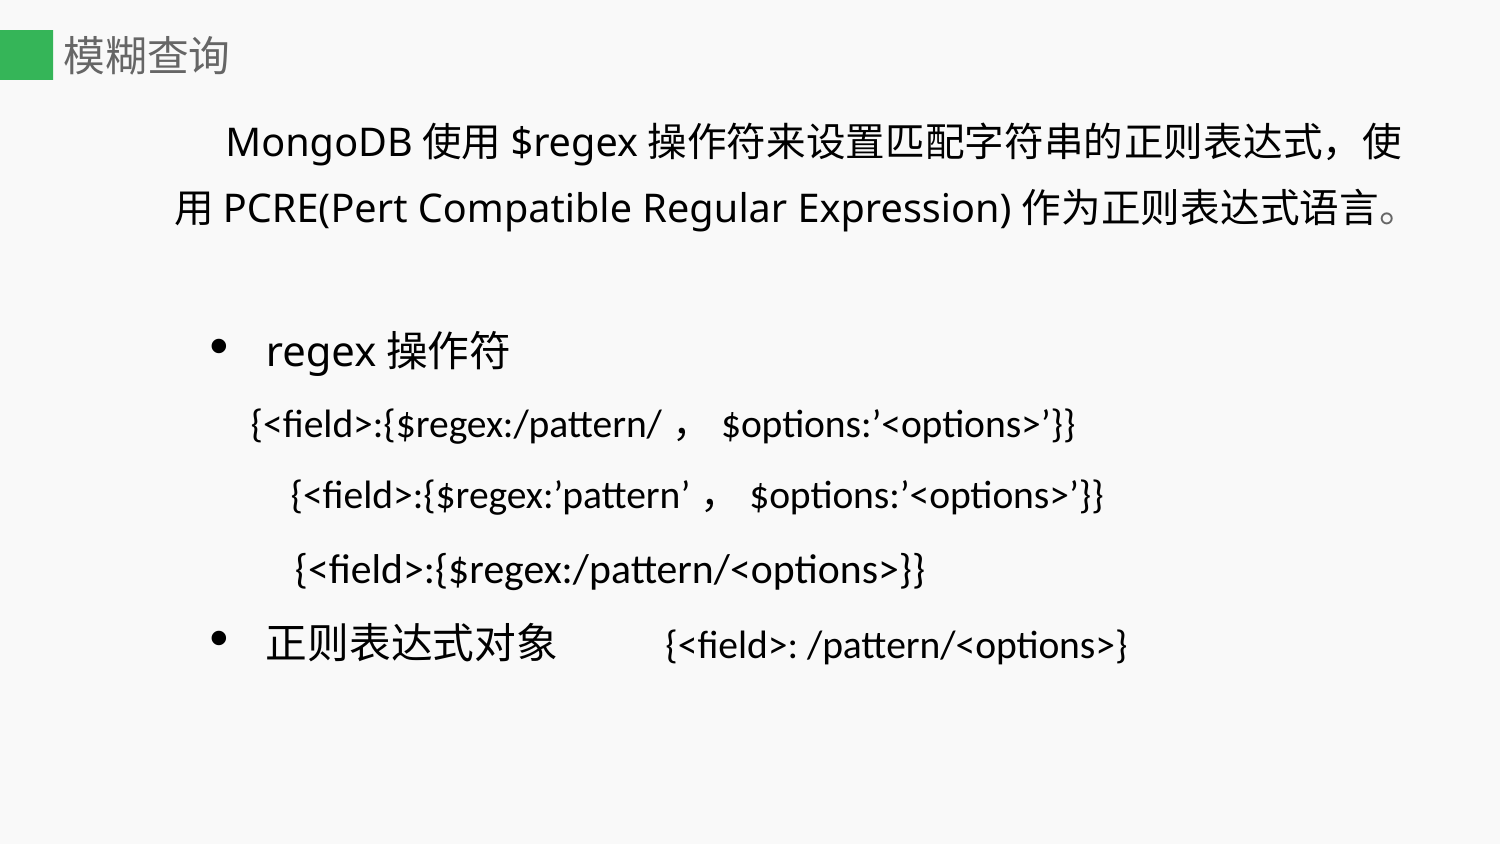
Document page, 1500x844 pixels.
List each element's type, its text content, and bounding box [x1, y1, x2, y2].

title 模糊查询 [63, 25, 1480, 85]
text_box regex操作符 {<field>:{$regex:/pattern/，$options:’<options>’}} {<field>:{$regex:’pattern’，$options:’<options>’}} {<field>:{$regex:/pattern/<options>}} 正则表达式对象 {<field>: /pattern/<options>} [194, 291, 1500, 675]
picture [0, 30, 54, 80]
subtitle MongoDB使用$regex操作符来设置匹配字符串的正则表达式，使用PCRE(Pert Compatible Regular Expression)作为正则表达式语言。 [162, 97, 1436, 234]
